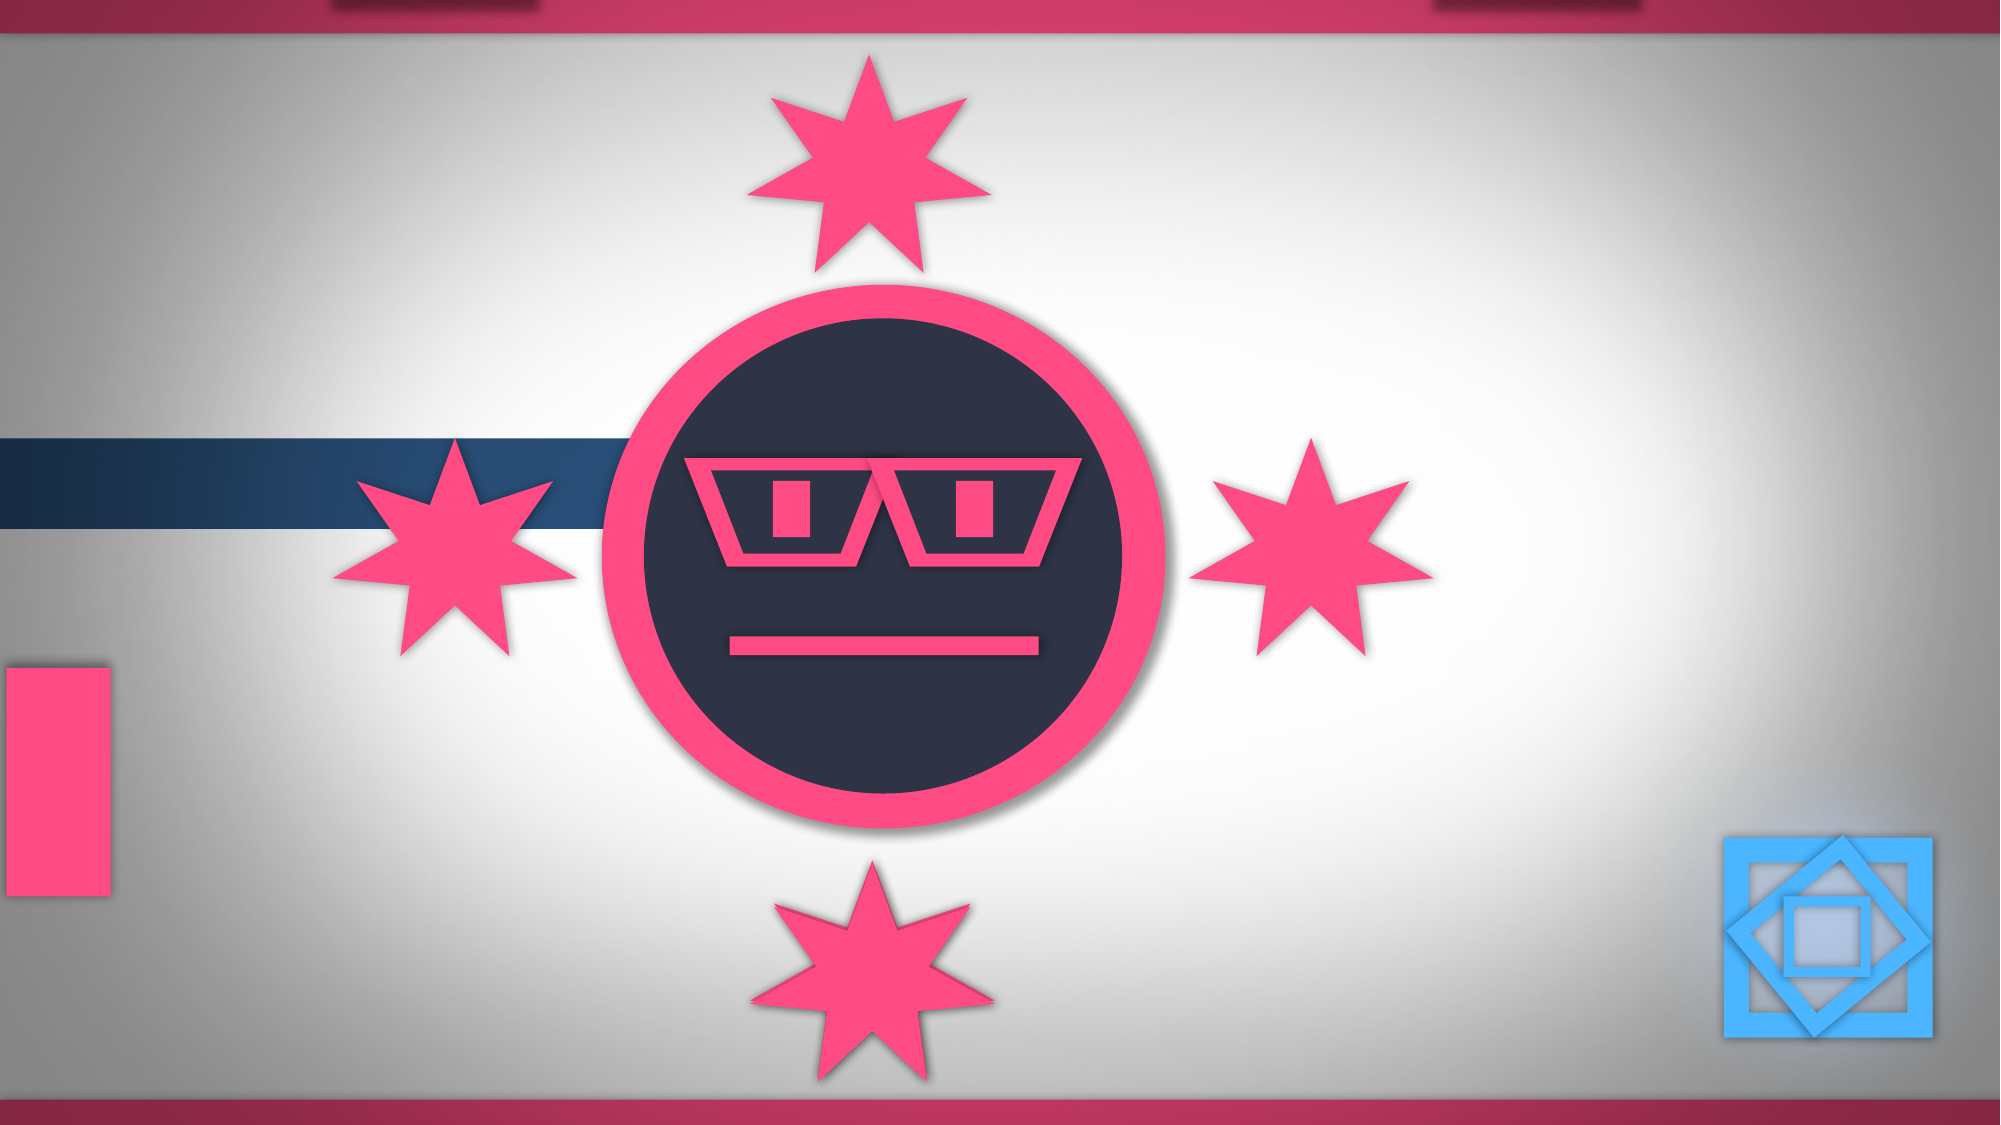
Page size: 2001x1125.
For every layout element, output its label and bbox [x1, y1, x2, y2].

picture [0, 0, 2000, 1125]
text_box [332, 54, 1434, 1079]
text_box [683, 458, 1083, 656]
